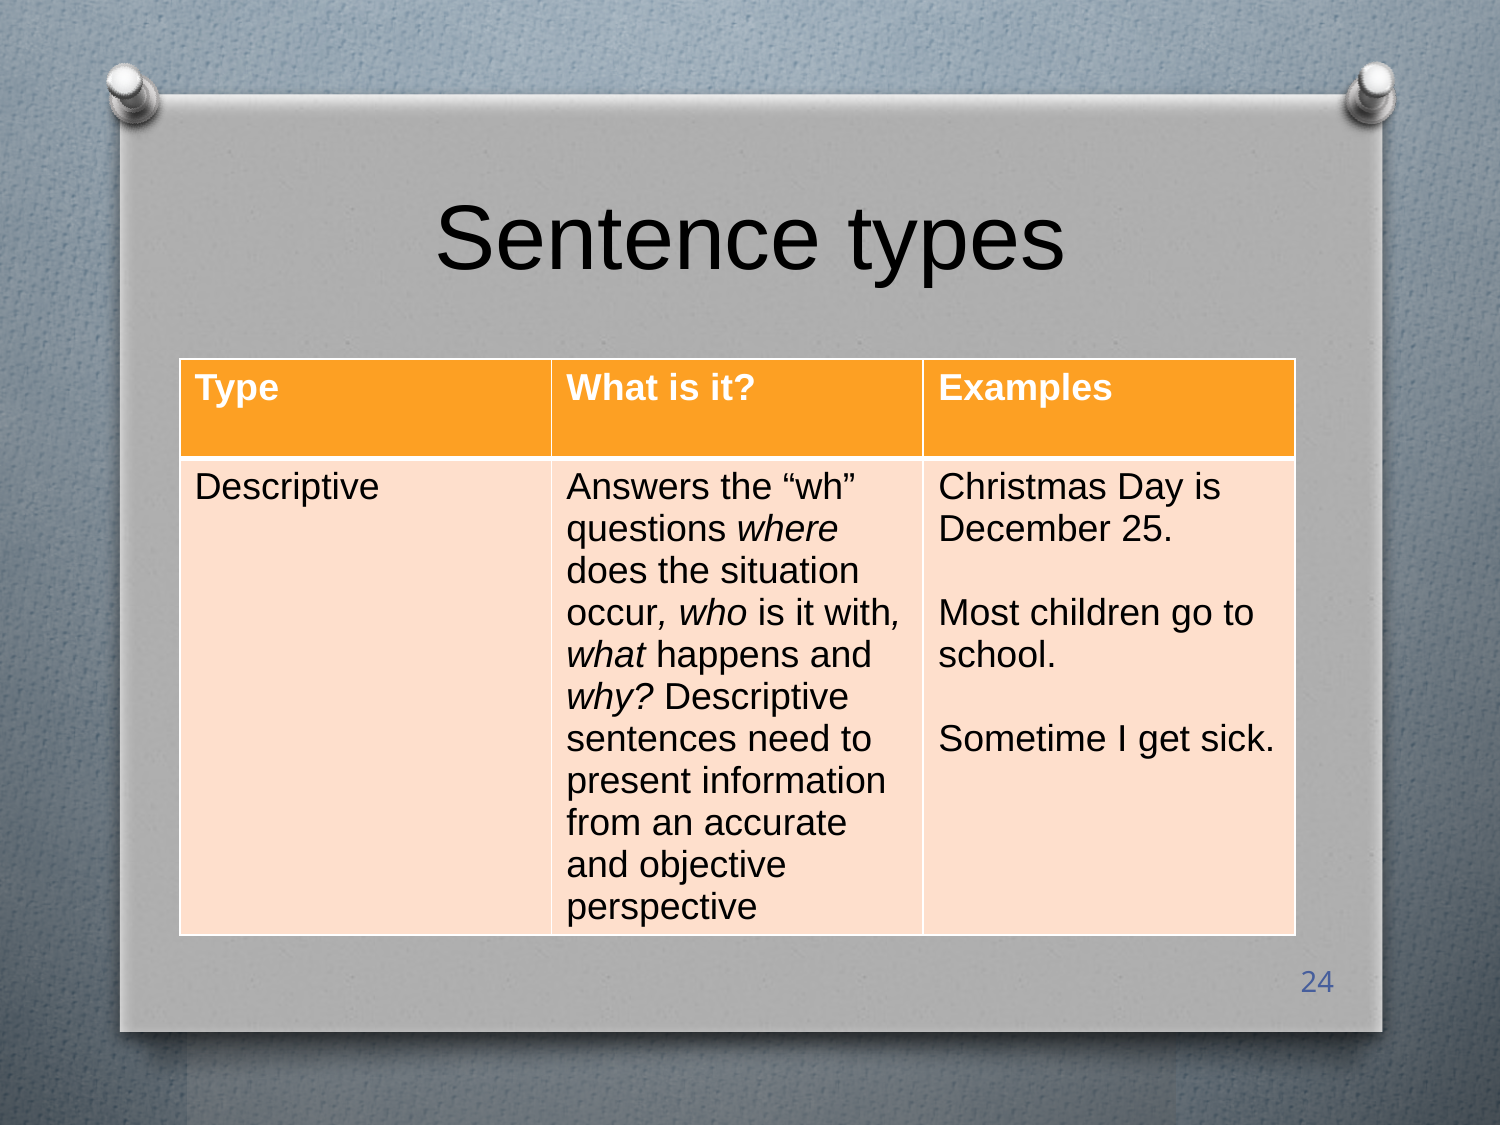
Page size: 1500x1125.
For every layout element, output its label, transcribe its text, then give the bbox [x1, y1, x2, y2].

table_cell Answers the “wh” questions where does the situation occur, who is it with, what happens and why? Descriptive sentences need to present information from an accurate and objective perspective [552, 461, 922, 934]
table_header Type [181, 360, 551, 456]
picture [1317, 35, 1439, 156]
title Sentence types [179, 134, 1323, 332]
table_cell Christmas Day is December 25. Most children go to school. Sometime I get sick. [924, 461, 1294, 934]
table_header Examples [924, 360, 1294, 456]
picture [75, 29, 198, 153]
table_cell Descriptive [181, 461, 551, 934]
table_header What is it? [552, 360, 922, 456]
slide_number 24 [1258, 952, 1350, 1013]
